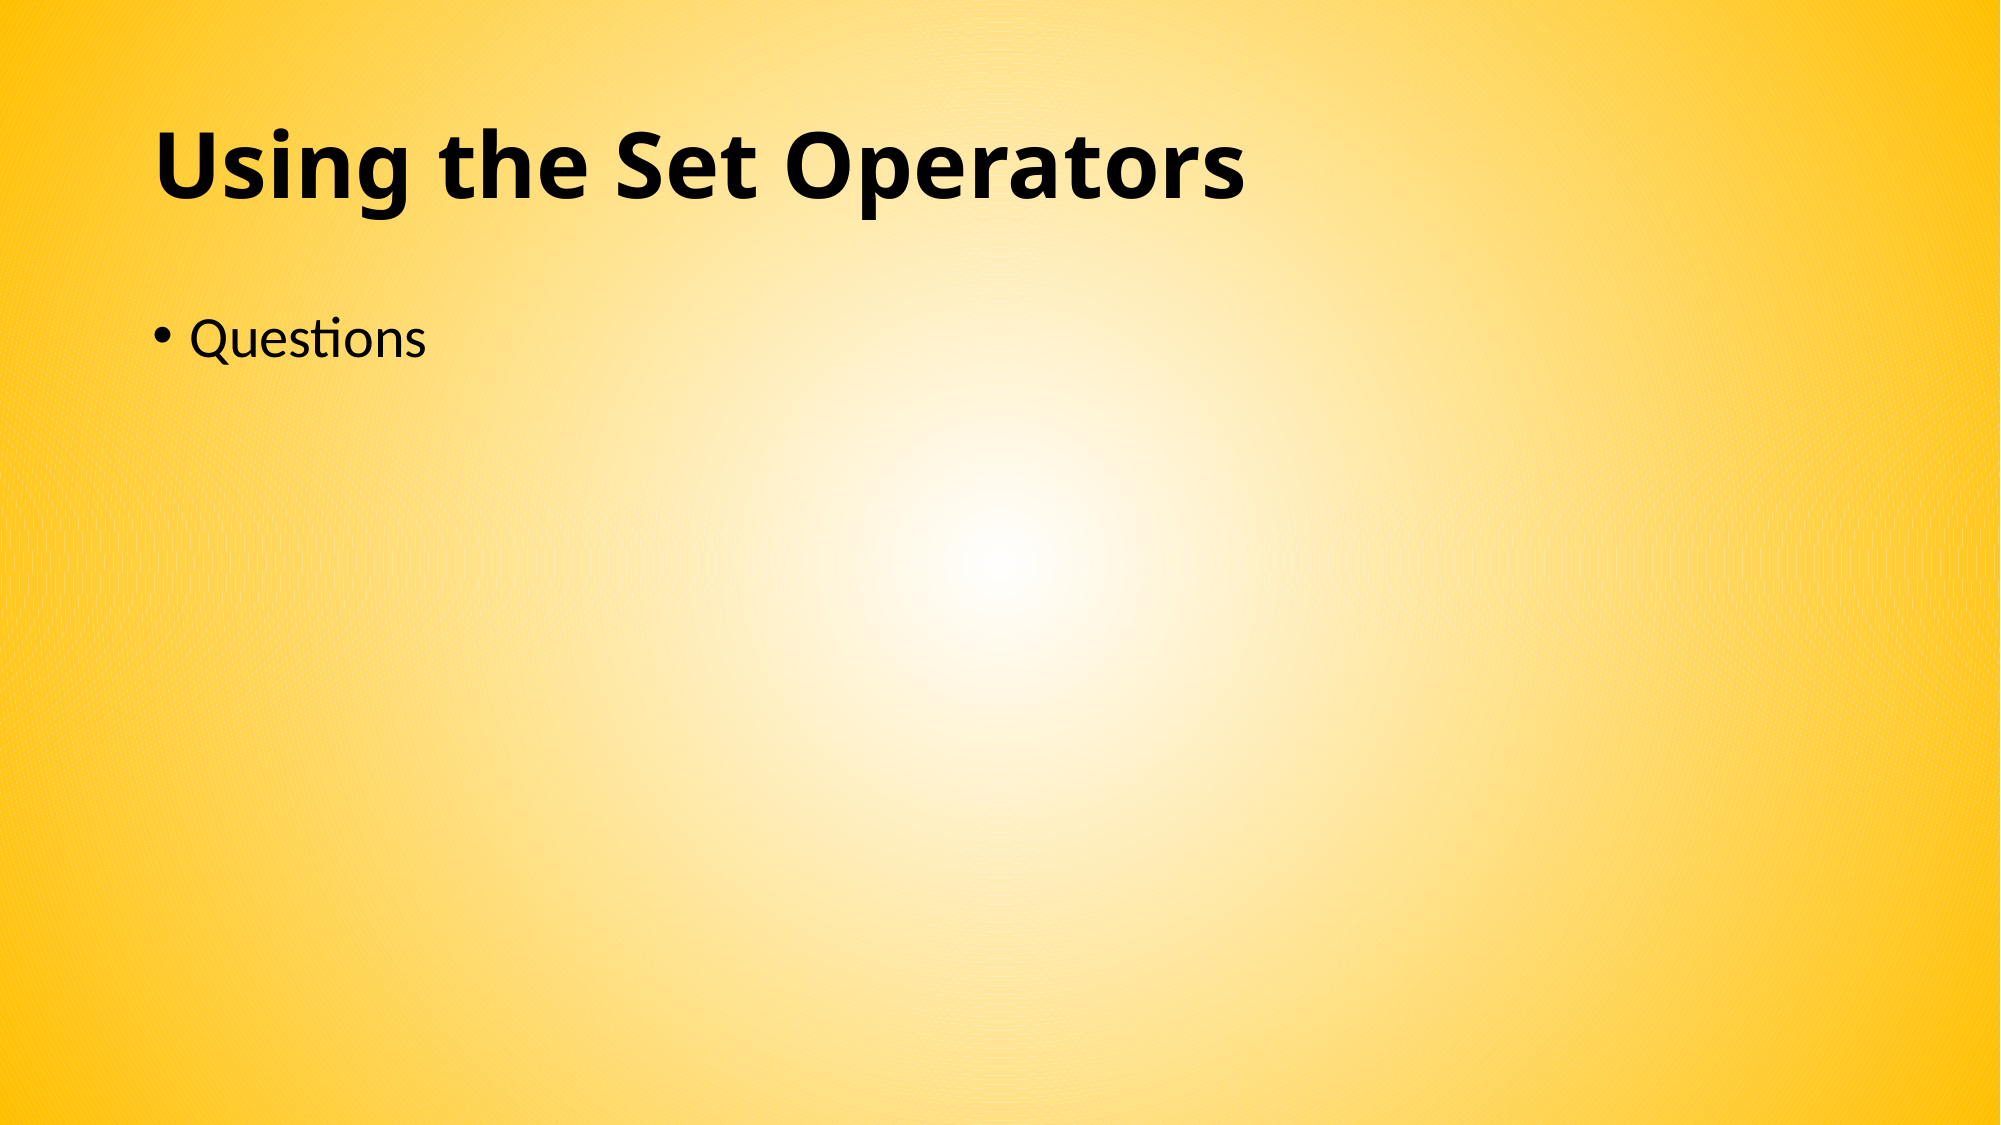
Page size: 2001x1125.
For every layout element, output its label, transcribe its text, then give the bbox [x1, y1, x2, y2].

list Questions [137, 299, 1863, 1014]
title Using the Set Operators [137, 59, 1863, 278]
